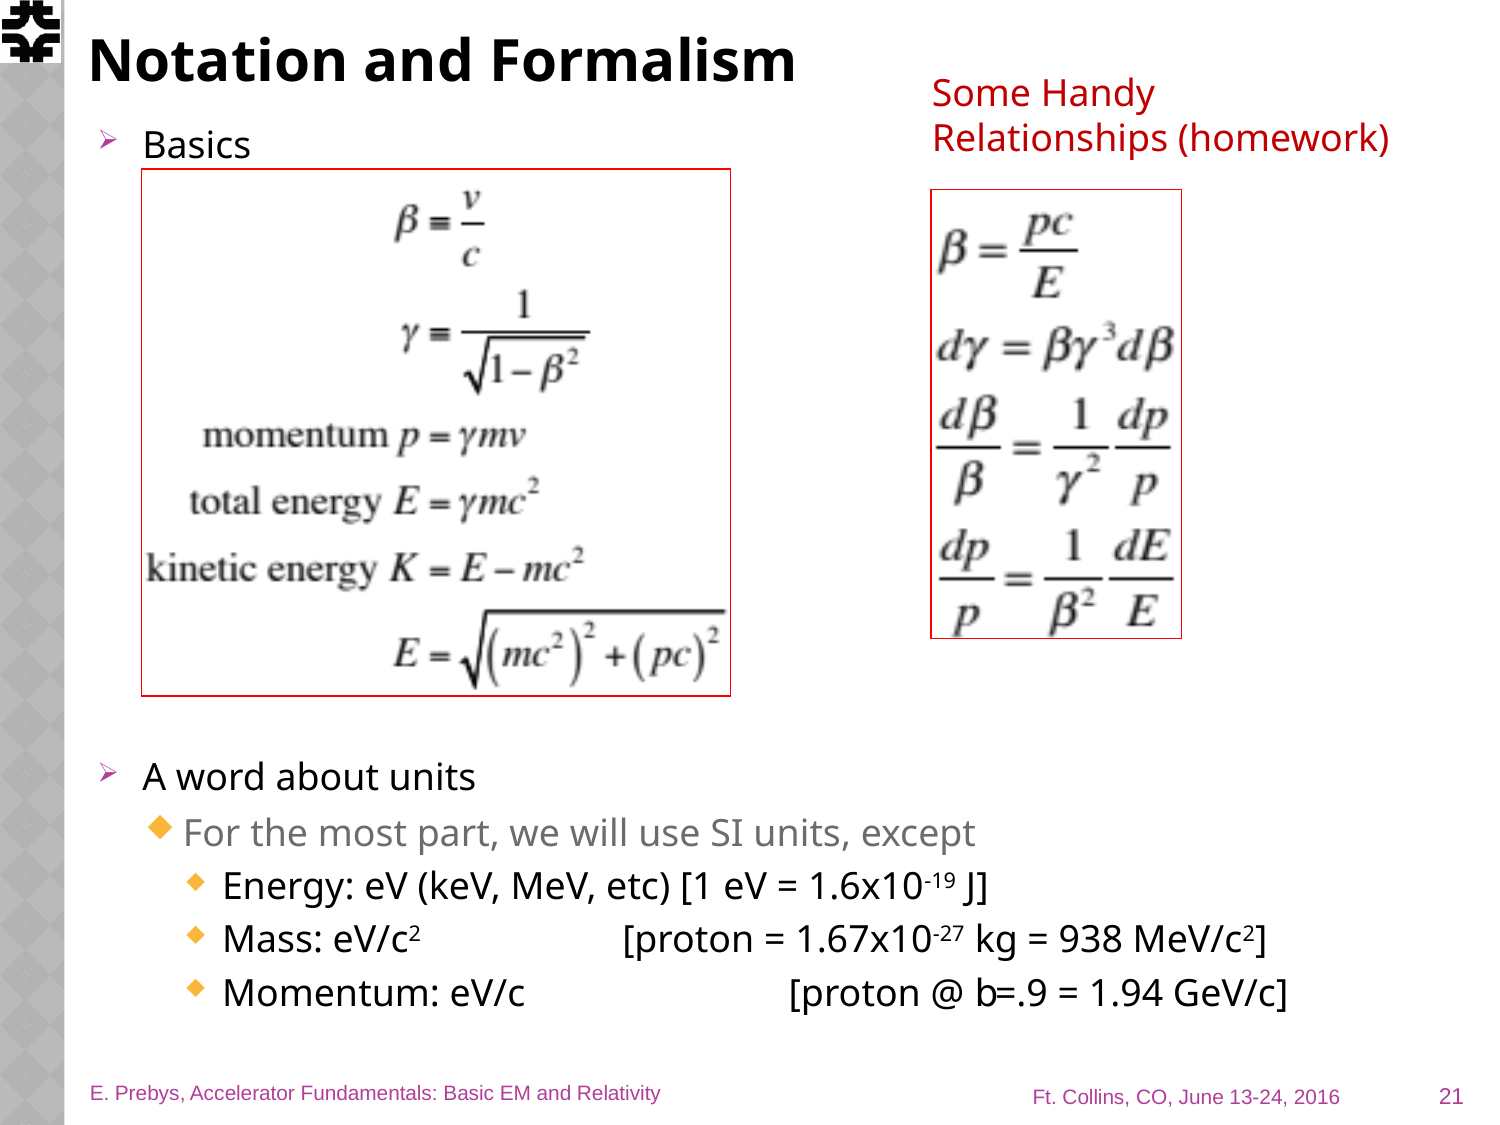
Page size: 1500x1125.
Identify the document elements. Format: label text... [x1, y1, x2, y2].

picture [0, 0, 61, 63]
slide_number 21 [1367, 1071, 1465, 1110]
list Basics A word about units For the most part, we will use SI units, except Energy: eV (keV, MeV, etc) [1 eV = 1.6x10-19 J] Mass: eV/c2 [proton = 1.67x10-27 kg = 938 MeV/c2] Momentum: eV/c [proton @ b=.9 = 1.94 GeV/c] [82, 112, 1500, 470]
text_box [931, 189, 1182, 639]
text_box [141, 169, 731, 696]
footer E. Prebys, Accelerator Fundamentals: Basic EM and Relativity [75, 1075, 709, 1105]
title Notation and Formalism [80, 20, 1436, 93]
text_box Some Handy Relationships (homework) [917, 61, 1412, 167]
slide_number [827, 1077, 1355, 1110]
